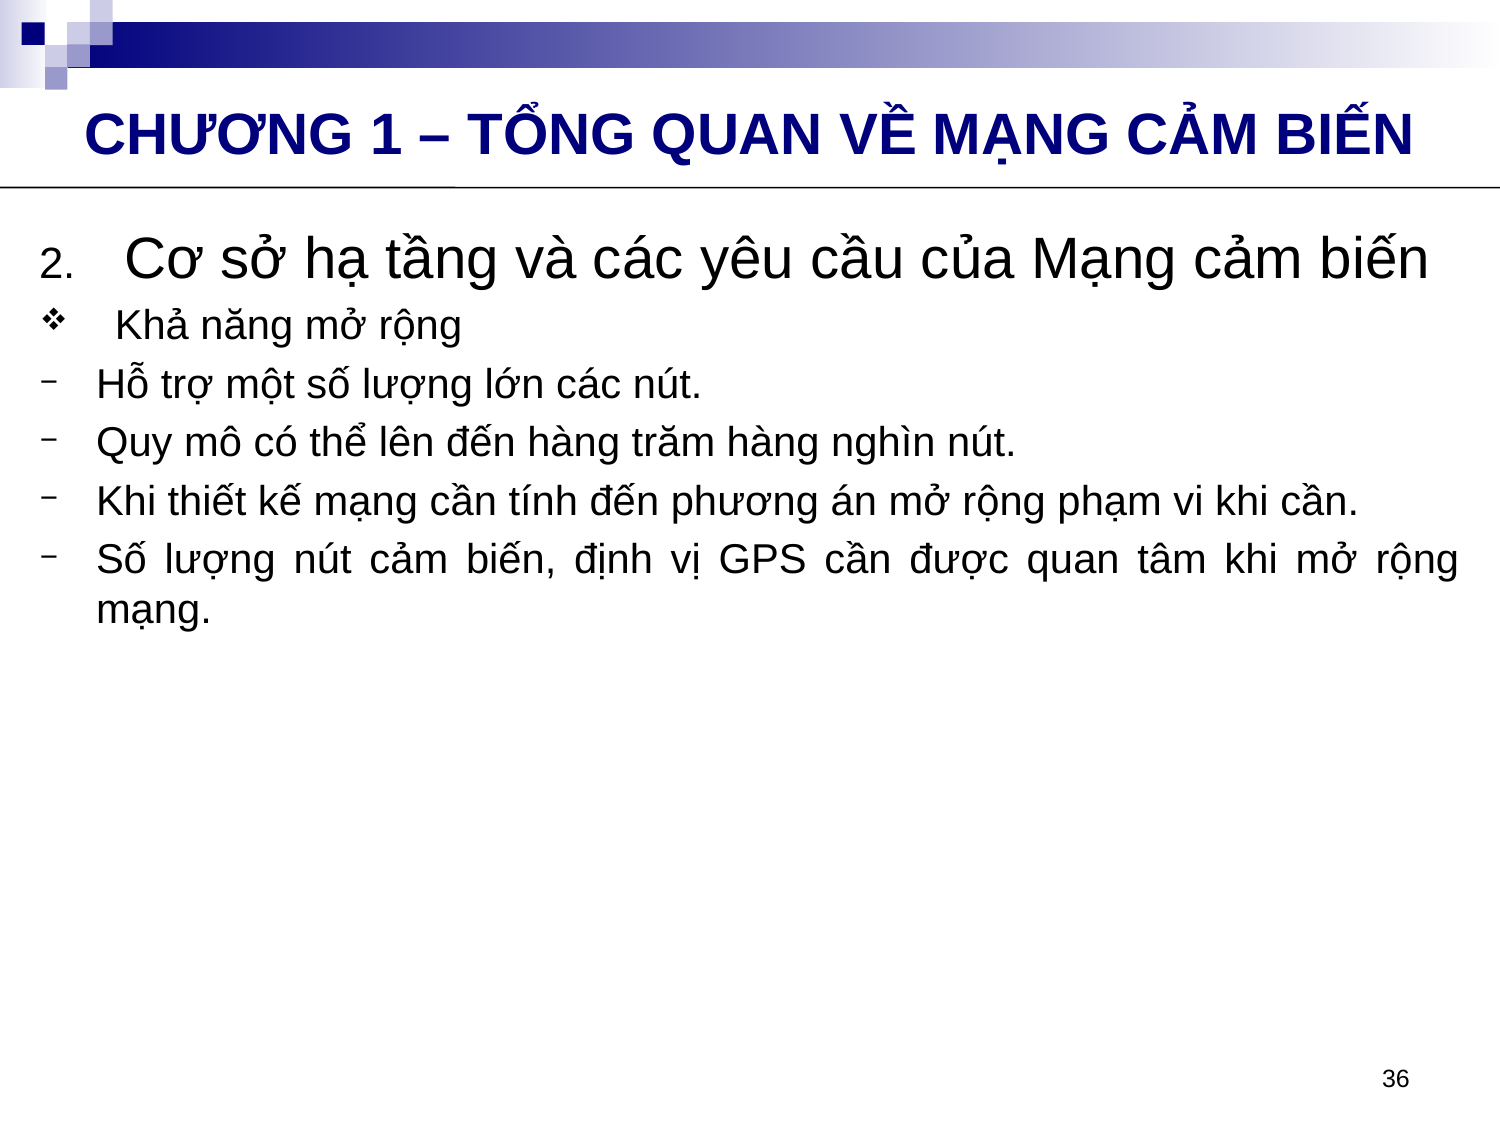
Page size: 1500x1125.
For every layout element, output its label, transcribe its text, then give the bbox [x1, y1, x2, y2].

text_box CHƯƠNG 1 – TỔNG QUAN VỀ MẠNG CẢM BIẾN [0, 75, 1500, 187]
text_box Cơ sở hạ tầng và các yêu cầu của Mạng cảm biến Khả năng mở rộng Hỗ trợ một số lượng lớn các nút. Quy mô có thể lên đến hàng trăm hàng nghìn nút. Khi thiết kế mạng cần tính đến phương án mở rộng phạm vi khi cần. Số lượng nút cảm biến, định vị GPS cần được quan tâm khi mở rộng mạng. [24, 212, 1475, 1075]
slide_number 36 [1074, 1075, 1426, 1101]
